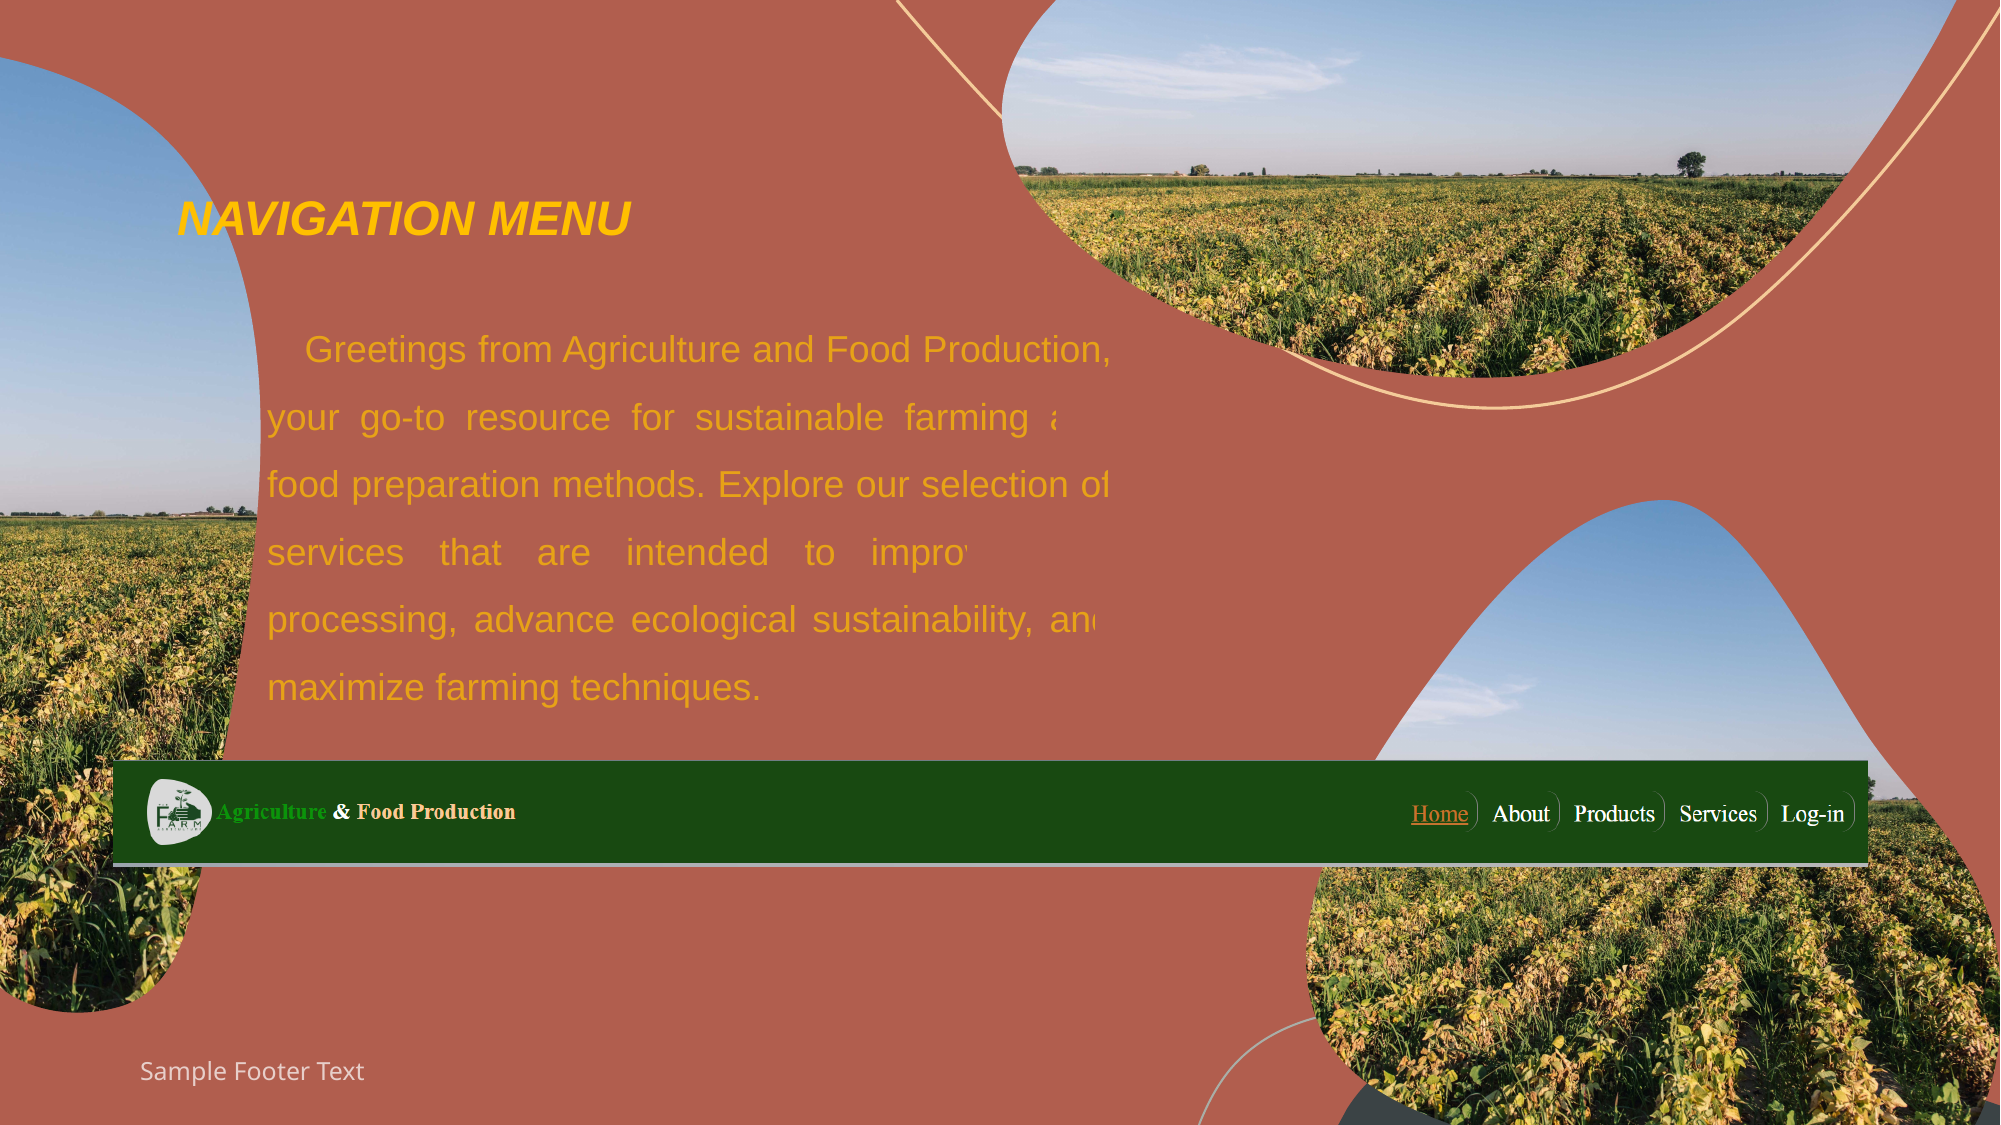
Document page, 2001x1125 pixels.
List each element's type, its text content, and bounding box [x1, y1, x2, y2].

text_box [896, 0, 1001, 118]
picture [1001, 0, 1957, 378]
text_box [1342, 378, 1642, 410]
text_box [1957, 4, 2000, 77]
footer Sample Footer Text [125, 1042, 1210, 1103]
list Greetings from Agriculture and Food Production, your go-to resource for sustainable farming and food preparation methods. Explore our selection of services that are intended to improve food processing, advance ecological sustainability, and maximize farming techniques. [261, 315, 1128, 760]
picture [0, 57, 2000, 1125]
title NAVIGATION MENU [261, 186, 1001, 315]
